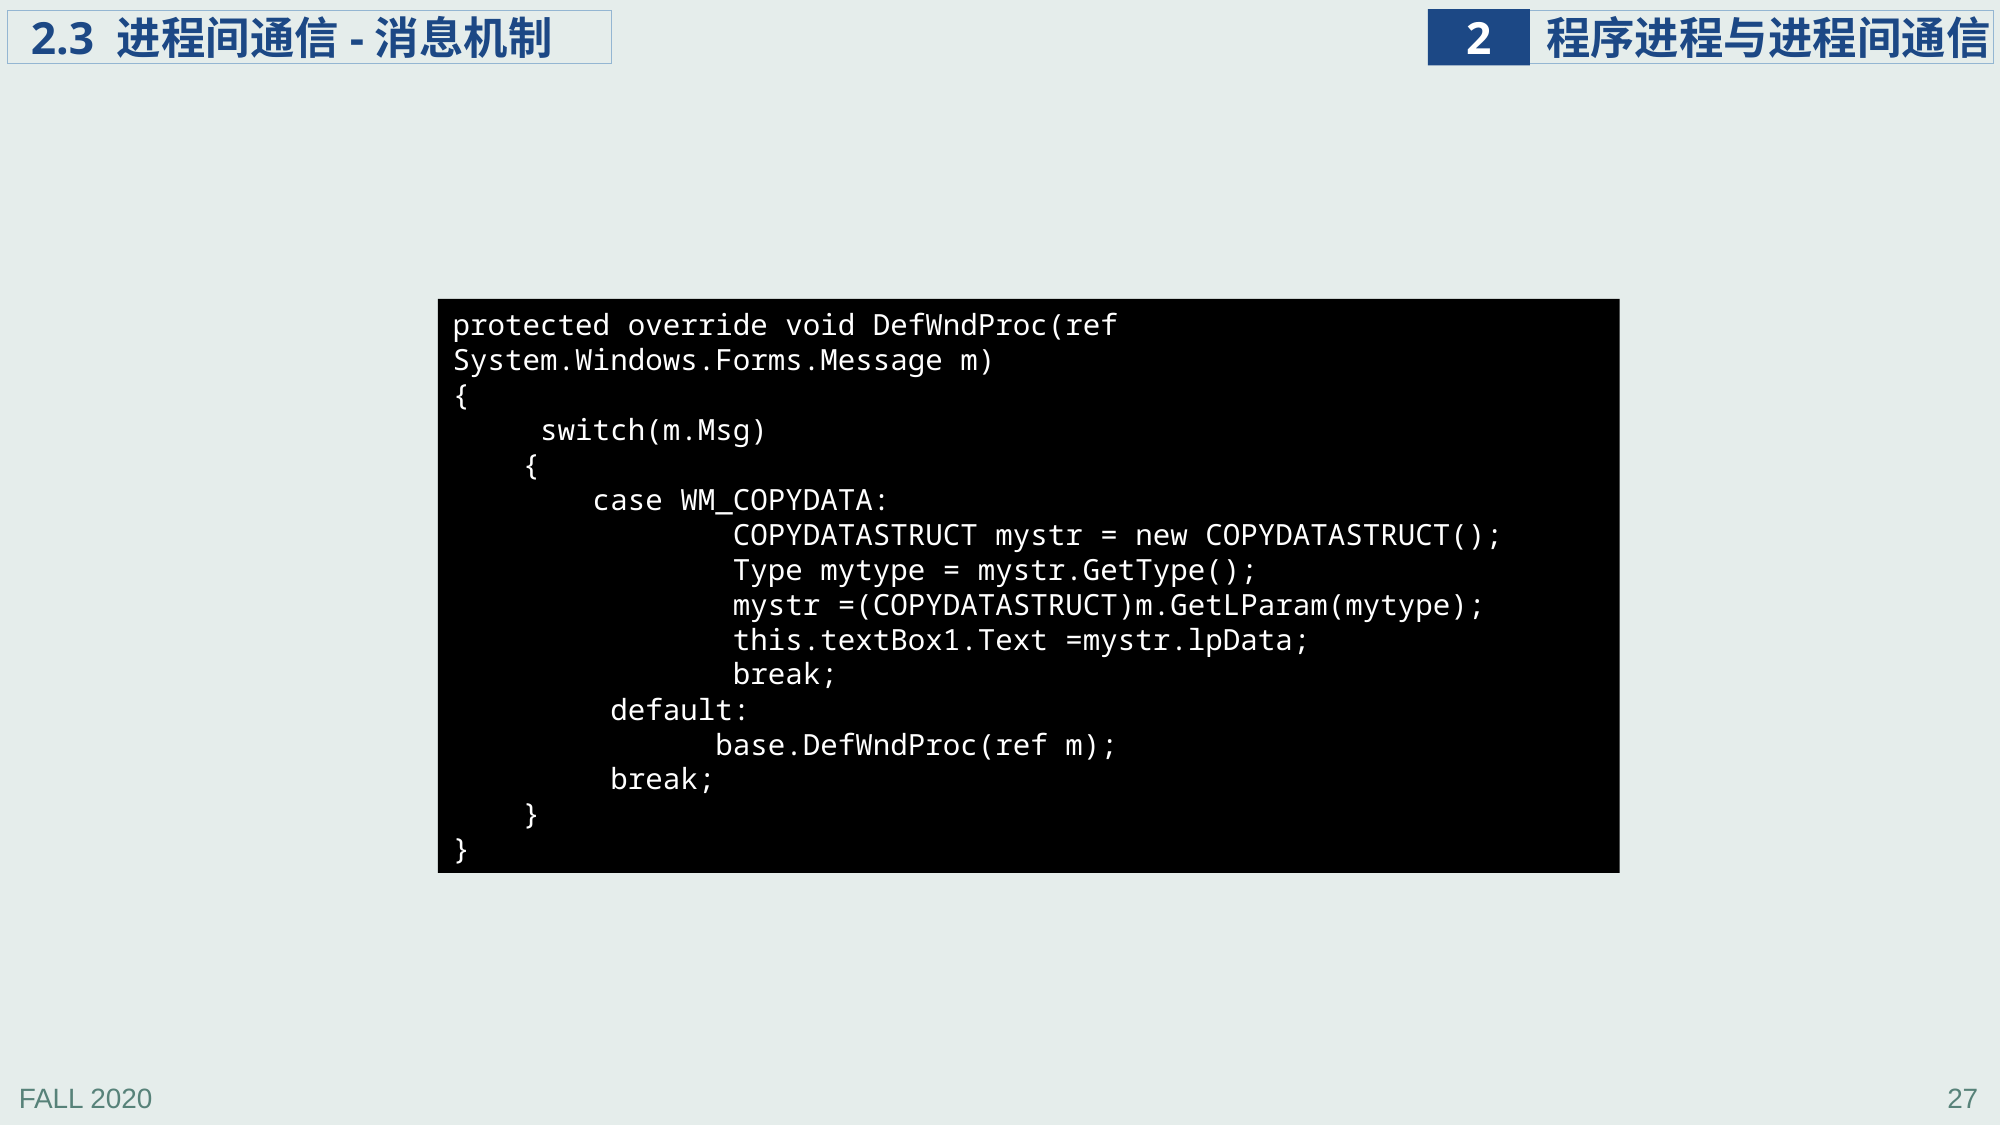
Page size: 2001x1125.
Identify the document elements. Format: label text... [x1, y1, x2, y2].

text_box protected override void DefWndProc(ref System.Windows.Forms.Message m) { switch(m.Msg) { case WM_COPYDATA: COPYDATASTRUCT mystr = new COPYDATASTRUCT(); Type mytype = mystr.GetType(); mystr =(COPYDATASTRUCT)m.GetLParam(mytype); this.textBox1.Text =mystr.lpData; break; default: base.DefWndProc(ref m); break; } } [437, 298, 1620, 873]
